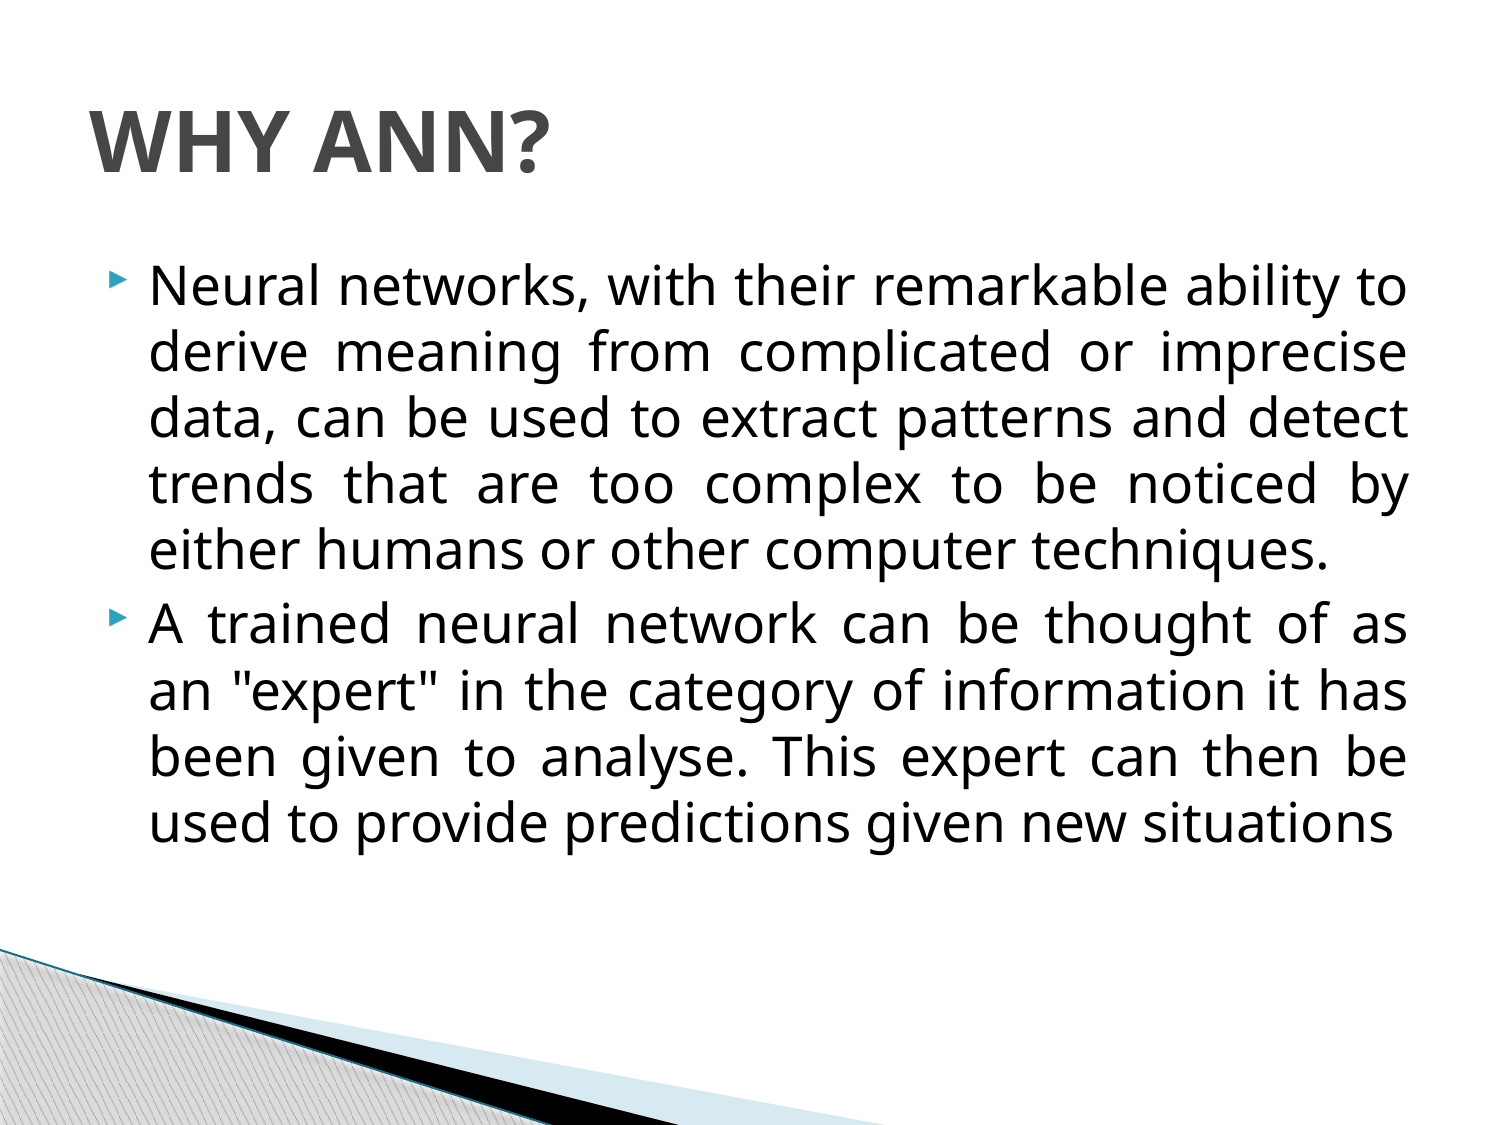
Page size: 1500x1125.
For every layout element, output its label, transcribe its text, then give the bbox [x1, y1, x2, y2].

list Neural networks, with their remarkable ability to derive meaning from complicated or imprecise data, can be used to extract patterns and detect trends that are too complex to be noticed by either humans or other computer techniques. A trained neural network can be thought of as an "expert" in the category of information it has been given to analyse. This expert can then be used to provide predictions given new situations [75, 243, 1425, 986]
title WHY ANN? [75, 45, 1425, 233]
